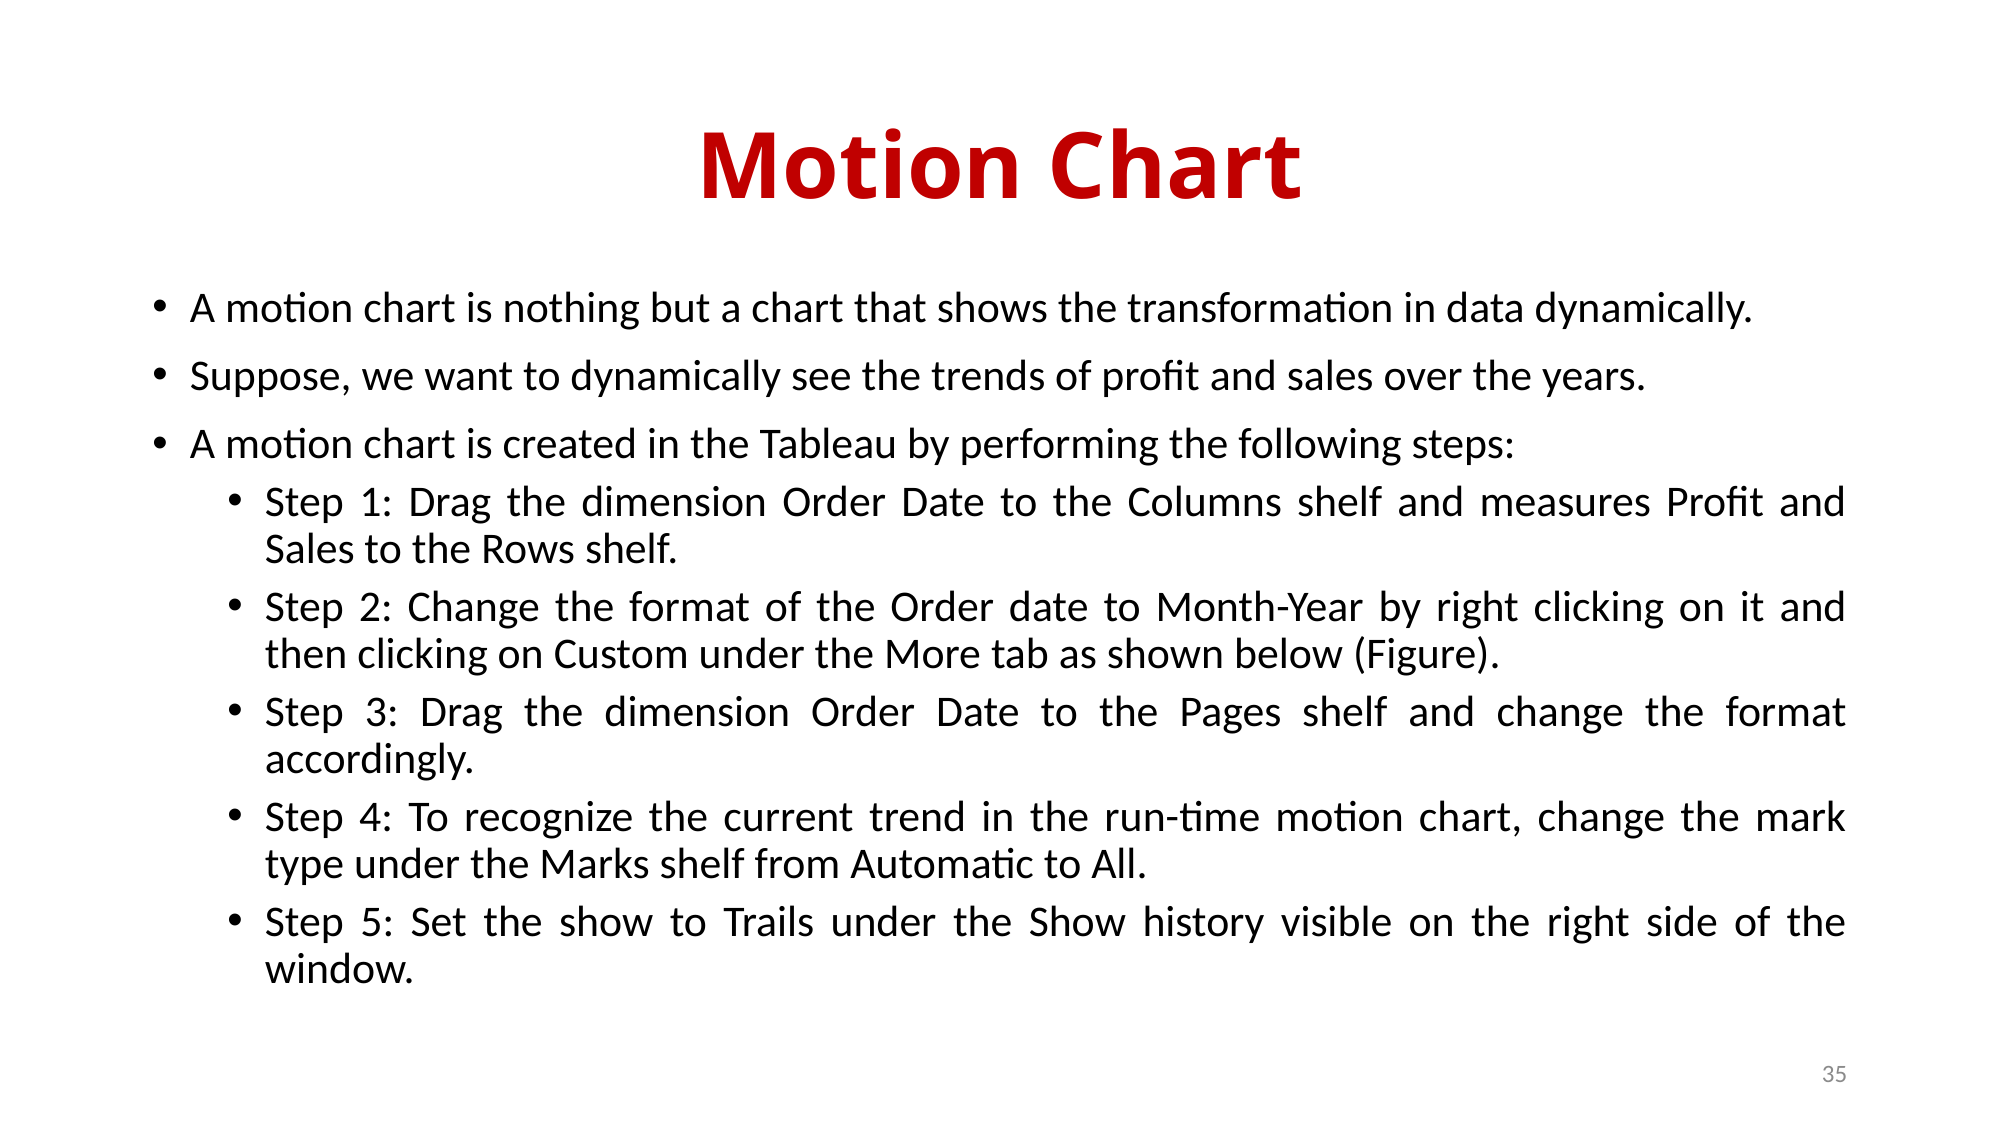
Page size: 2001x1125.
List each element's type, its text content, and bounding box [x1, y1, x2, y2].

slide_number 35 [1412, 1042, 1863, 1103]
list A motion chart is nothing but a chart that shows the transformation in data dynamically. Suppose, we want to dynamically see the trends of profit and sales over the years. A motion chart is created in the Tableau by performing the following steps: Step 1: Drag the dimension Order Date to the Columns shelf and measures Profit and Sales to the Rows shelf. Step 2: Change the format of the Order date to Month-Year by right clicking on it and then clicking on Custom under the More tab as shown below (Figure). Step 3: Drag the dimension Order Date to the Pages shelf and change the format accordingly. Step 4: To recognize the current trend in the run-time motion chart, change the mark type under the Marks shelf from Automatic to All. Step 5: Set the show to Trails under the Show history visible on the right side of the window. [137, 277, 1863, 992]
title Motion Chart [137, 59, 1863, 277]
